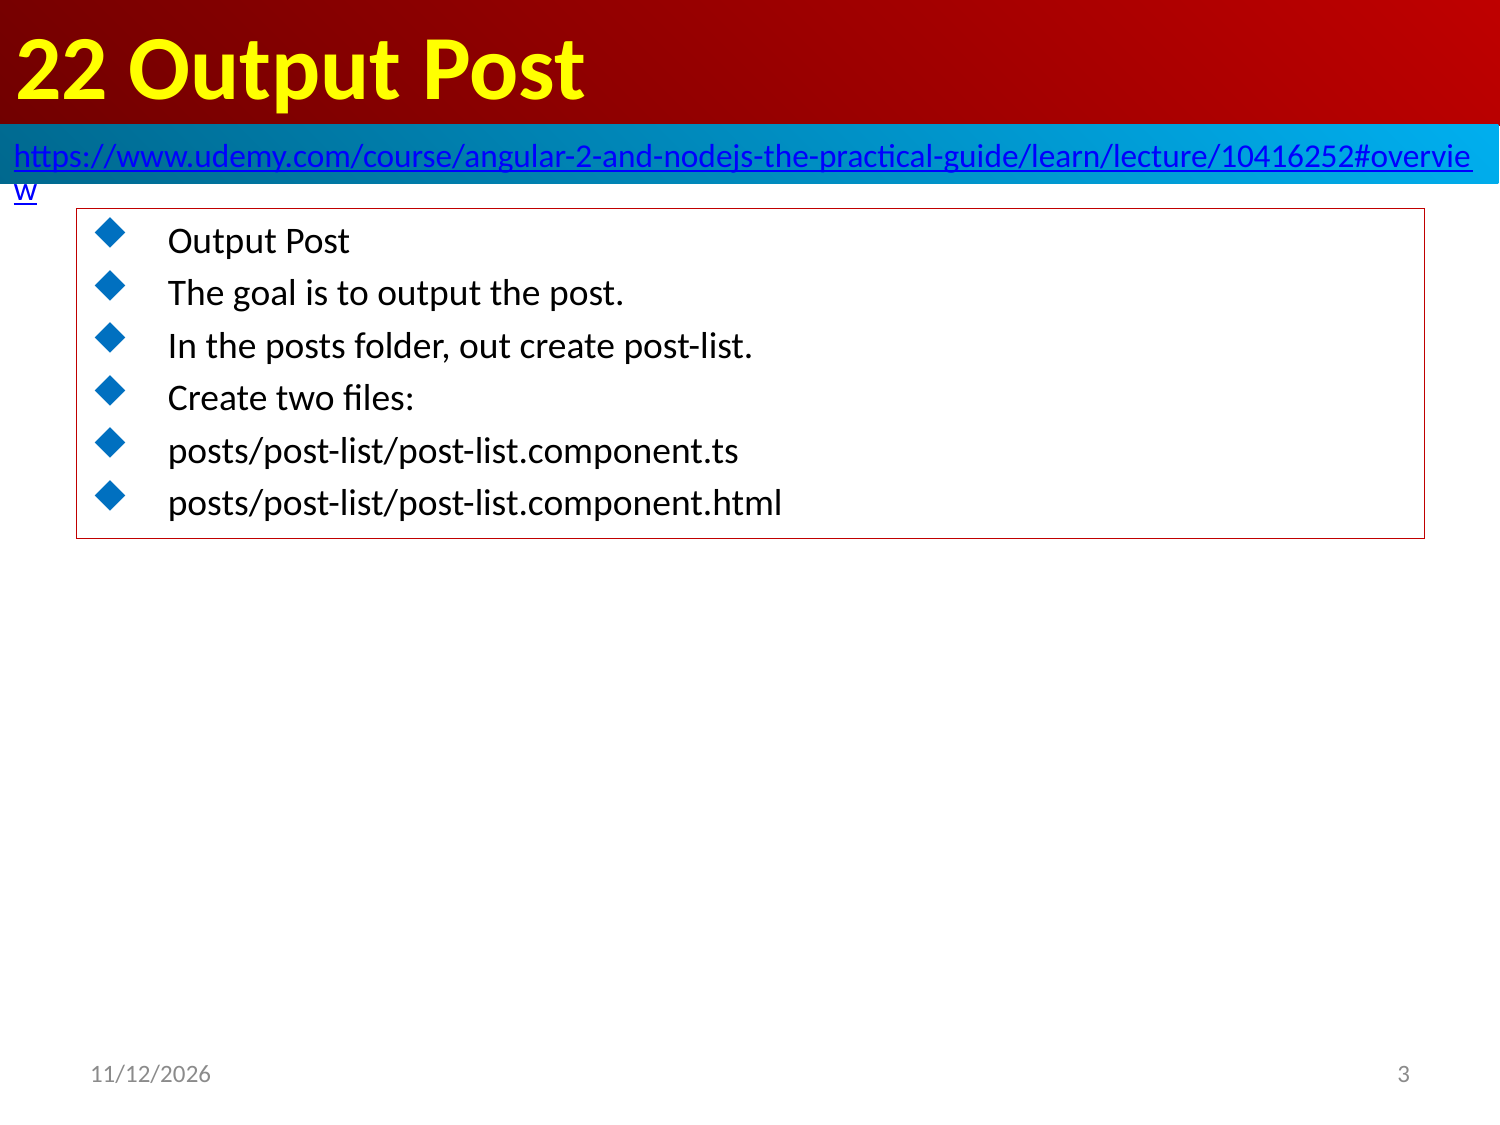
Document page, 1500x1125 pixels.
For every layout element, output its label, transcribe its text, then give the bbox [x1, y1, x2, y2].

slide_number 3 [1074, 1042, 1425, 1103]
text_box https://www.udemy.com/course/angular-2-and-nodejs-the-practical-guide/learn/lecture/10416252#overview [0, 124, 1499, 184]
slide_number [75, 1042, 425, 1103]
title 22 Output Post [0, 0, 1500, 126]
subtitle Output Post The goal is to output the post. In the posts folder, out create post-list. Create two files: posts/post-list/post-list.component.ts posts/post-list/post-list.component.html [76, 208, 1425, 539]
